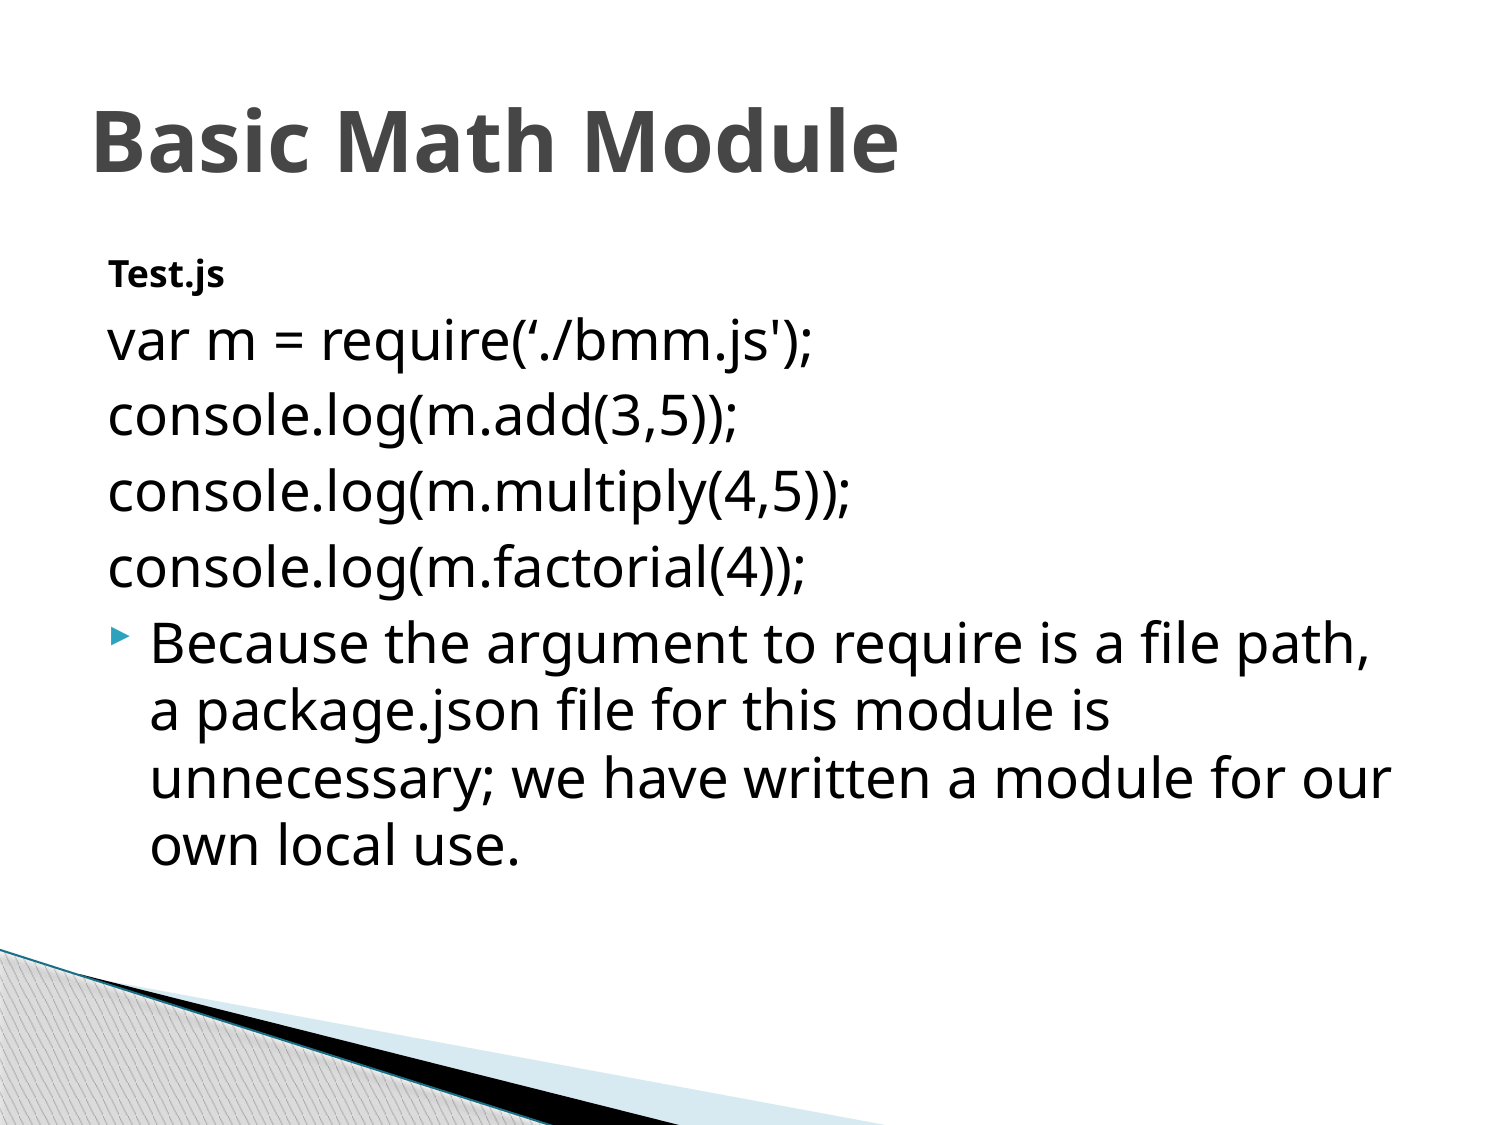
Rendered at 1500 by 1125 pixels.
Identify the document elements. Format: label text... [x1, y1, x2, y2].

list Test.js var m = require(‘./bmm.js'); console.log(m.add(3,5)); console.log(m.multiply(4,5)); console.log(m.factorial(4)); Because the argument to require is a file path, a package.json file for this module is unnecessary; we have written a module for our own local use. [75, 242, 1425, 986]
title Basic Math Module [75, 45, 1425, 233]
